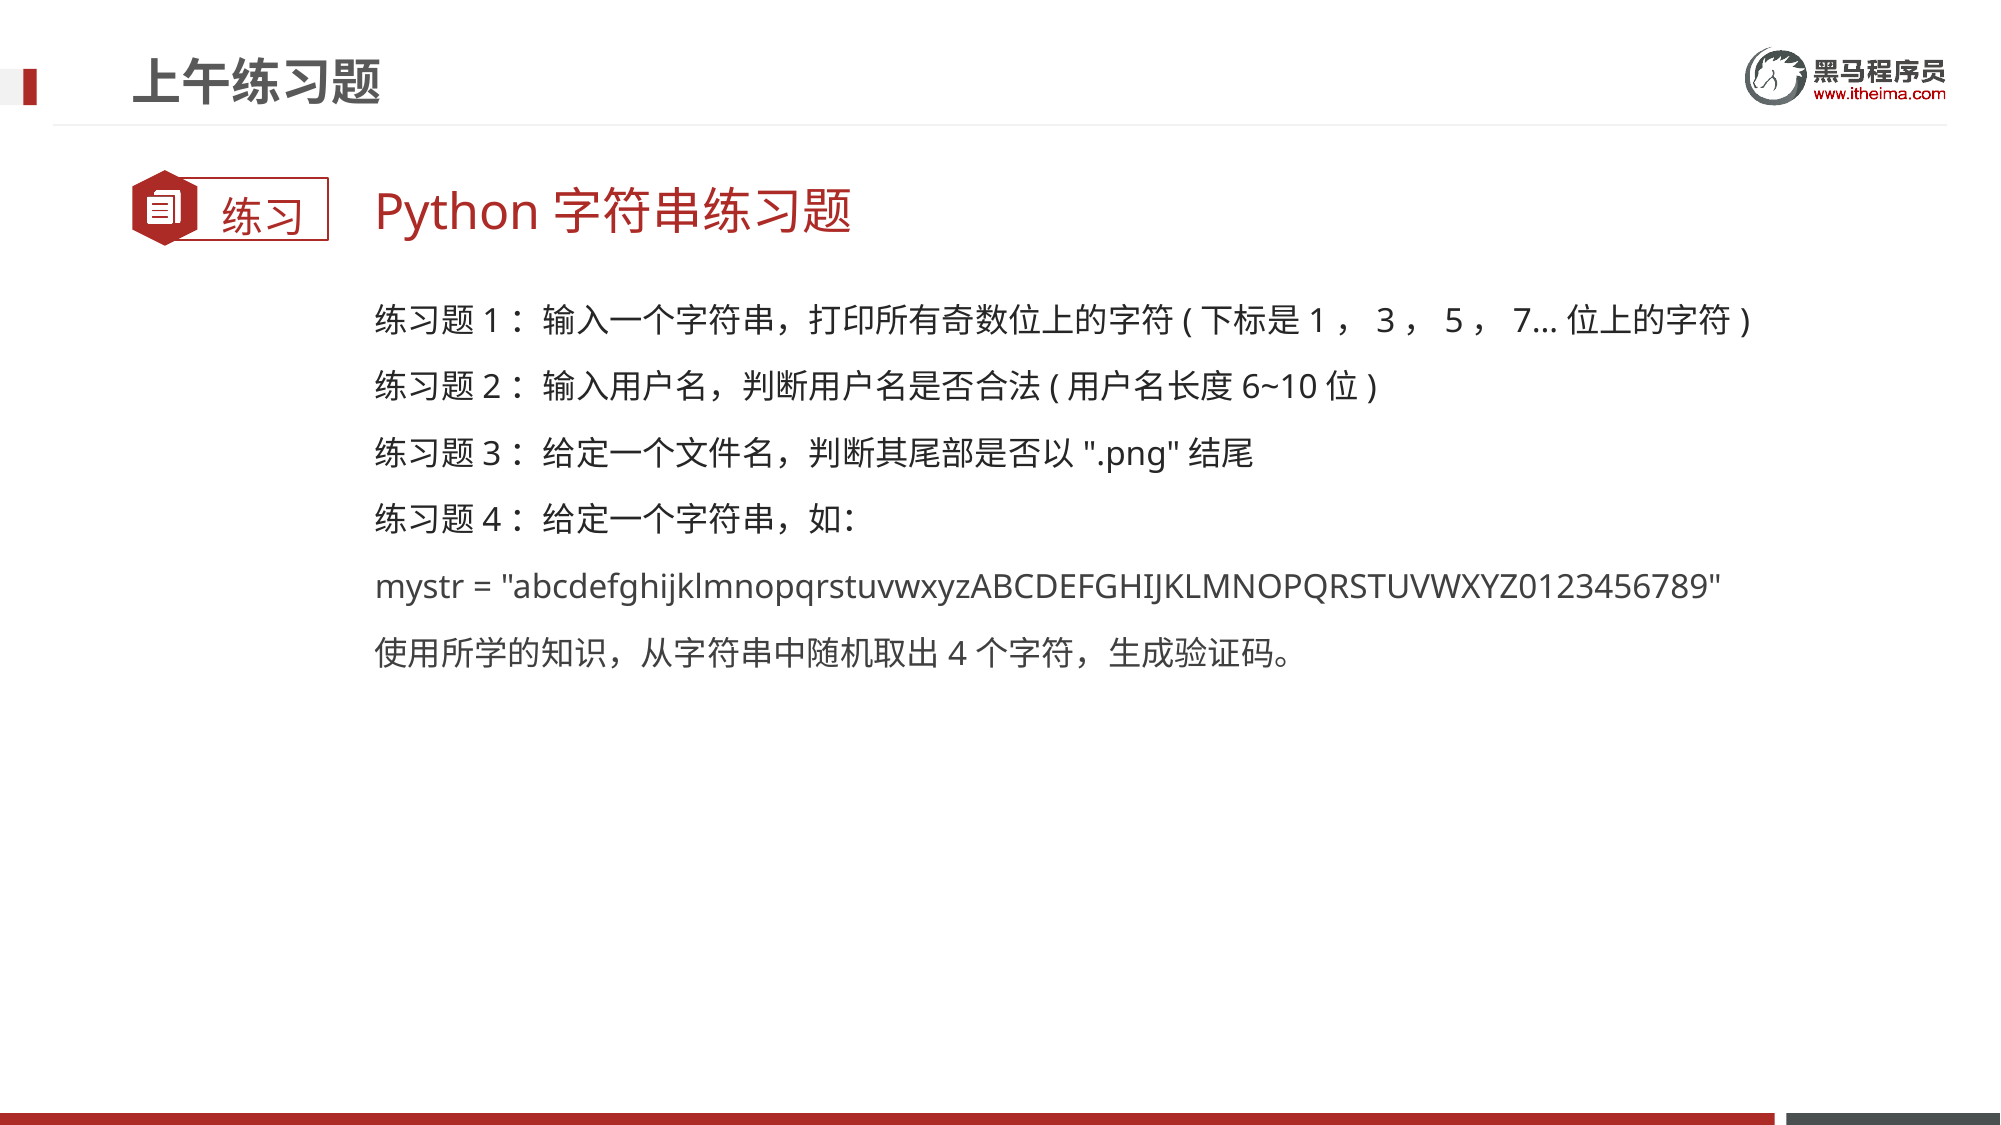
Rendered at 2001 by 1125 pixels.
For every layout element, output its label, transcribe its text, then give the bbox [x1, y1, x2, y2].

picture [147, 190, 181, 224]
title 上午练习题 [116, 38, 1556, 124]
list 练习题1：输入一个字符串，打印所有奇数位上的字符(下标是1，3，5，7…位上的字符) 练习题2：输入用户名，判断用户名是否合法(用户名长度6~10位) 练习题3：给定一个文件名，判断其尾部是否以".png"结尾 练习题4：给定一个字符串，如： mystr = "abcdefghijklmnopqrstuvwxyzABCDEFGHIJKLMNOPQRSTUVWXYZ0123456789" 使用所学的知识，从字符串中随机取出4个字符，生成验证码。 [360, 271, 1872, 964]
list Python字符串练习题 [360, 166, 1872, 252]
picture [1744, 46, 1946, 106]
